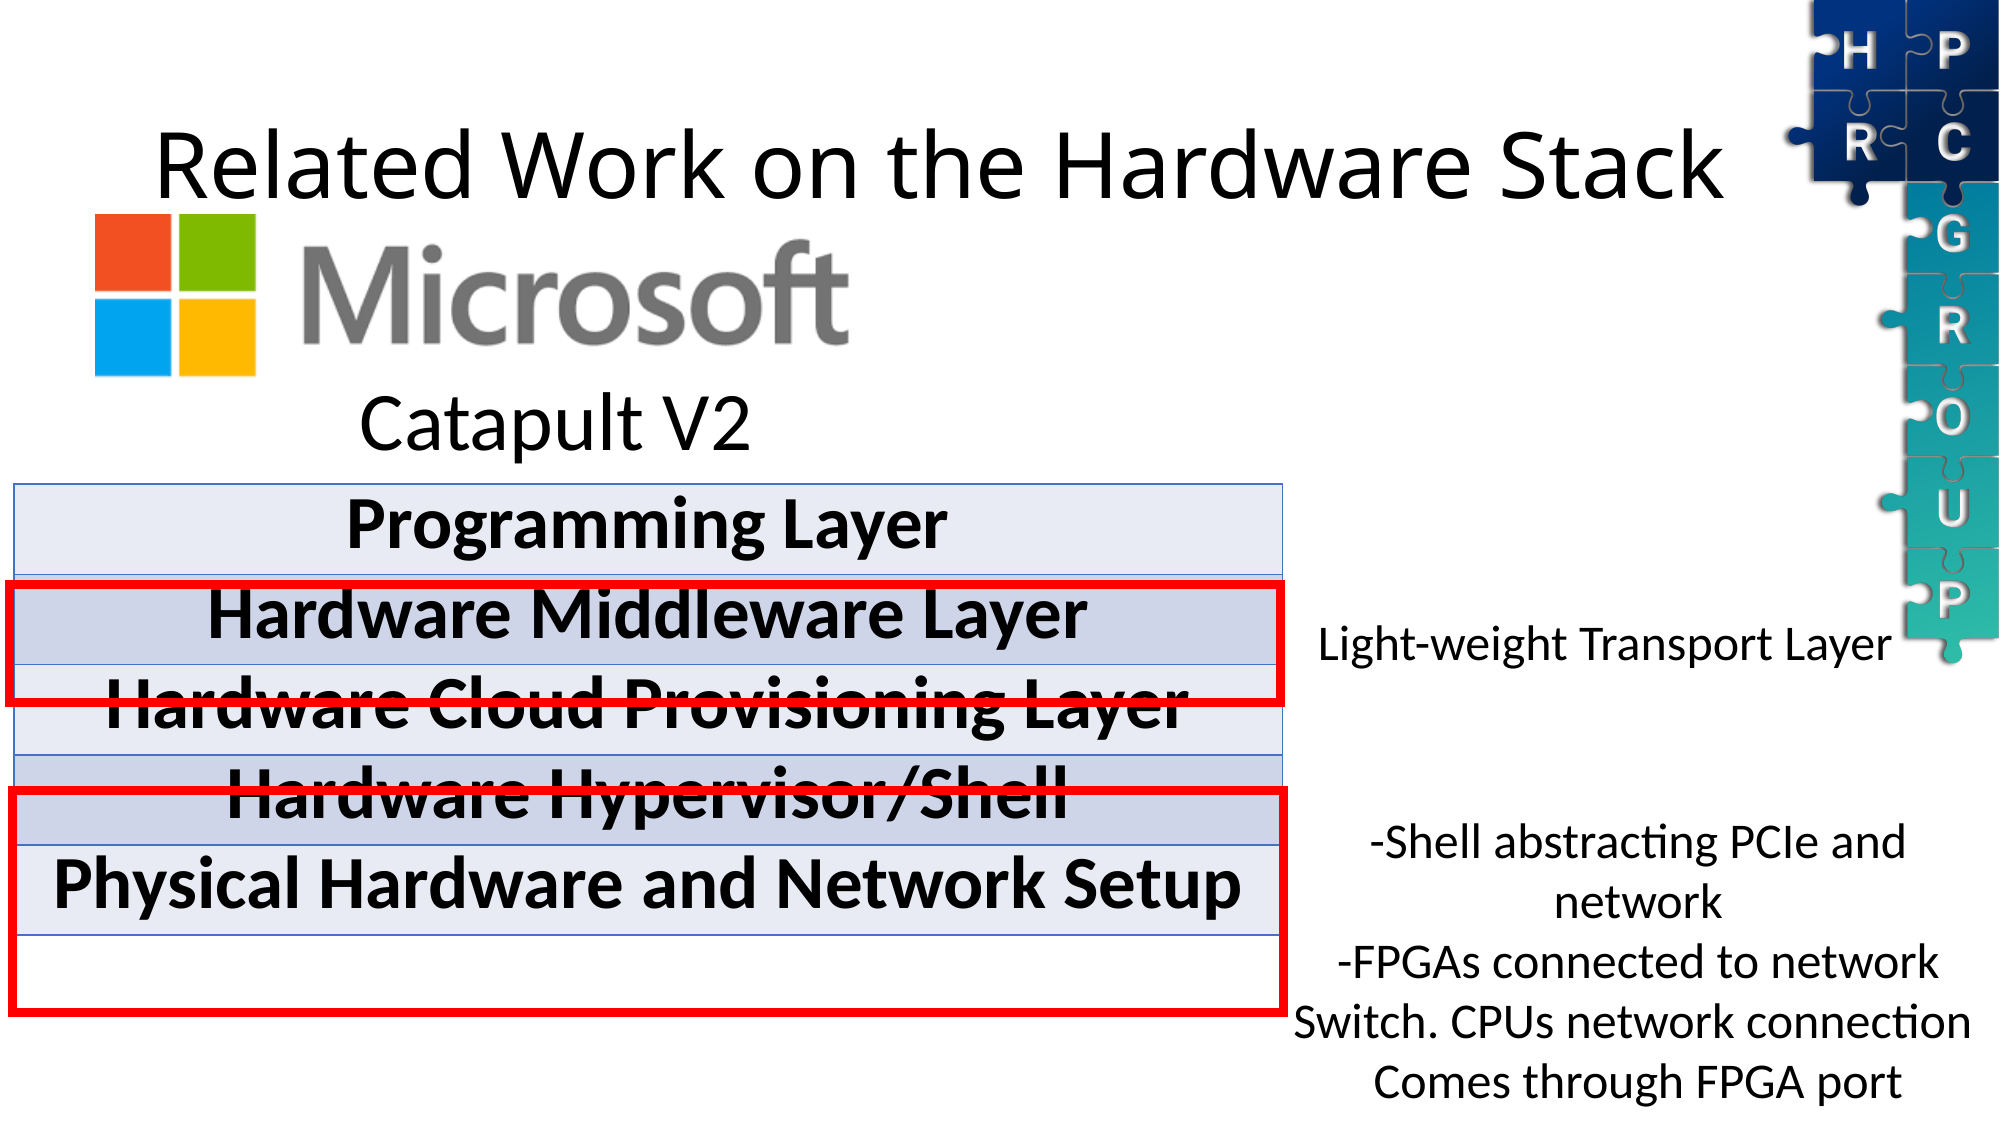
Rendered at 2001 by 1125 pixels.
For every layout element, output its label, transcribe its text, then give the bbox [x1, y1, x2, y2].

table_header Programming Layer [15, 485, 1282, 574]
table_cell Hardware Middleware Layer [15, 575, 1282, 603]
text_box -Shell abstracting PCIe and network -FPGAs connected to network Switch. CPUs network connection Comes through FPGA port [1270, 801, 2000, 1117]
text_box [8, 583, 1281, 704]
title Related Work on the Hardware Stack [137, 59, 1863, 278]
picture [1779, 0, 2000, 669]
text_box [11, 790, 1285, 1013]
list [95, 214, 855, 378]
text_box Light-weight Transport Layer [1237, 603, 1974, 679]
text_box Catapult V2 [331, 378, 782, 475]
table_cell Hardware Hypervisor/Shell [15, 756, 1282, 790]
table_cell Hardware Cloud Provisioning Layer [15, 679, 1282, 754]
